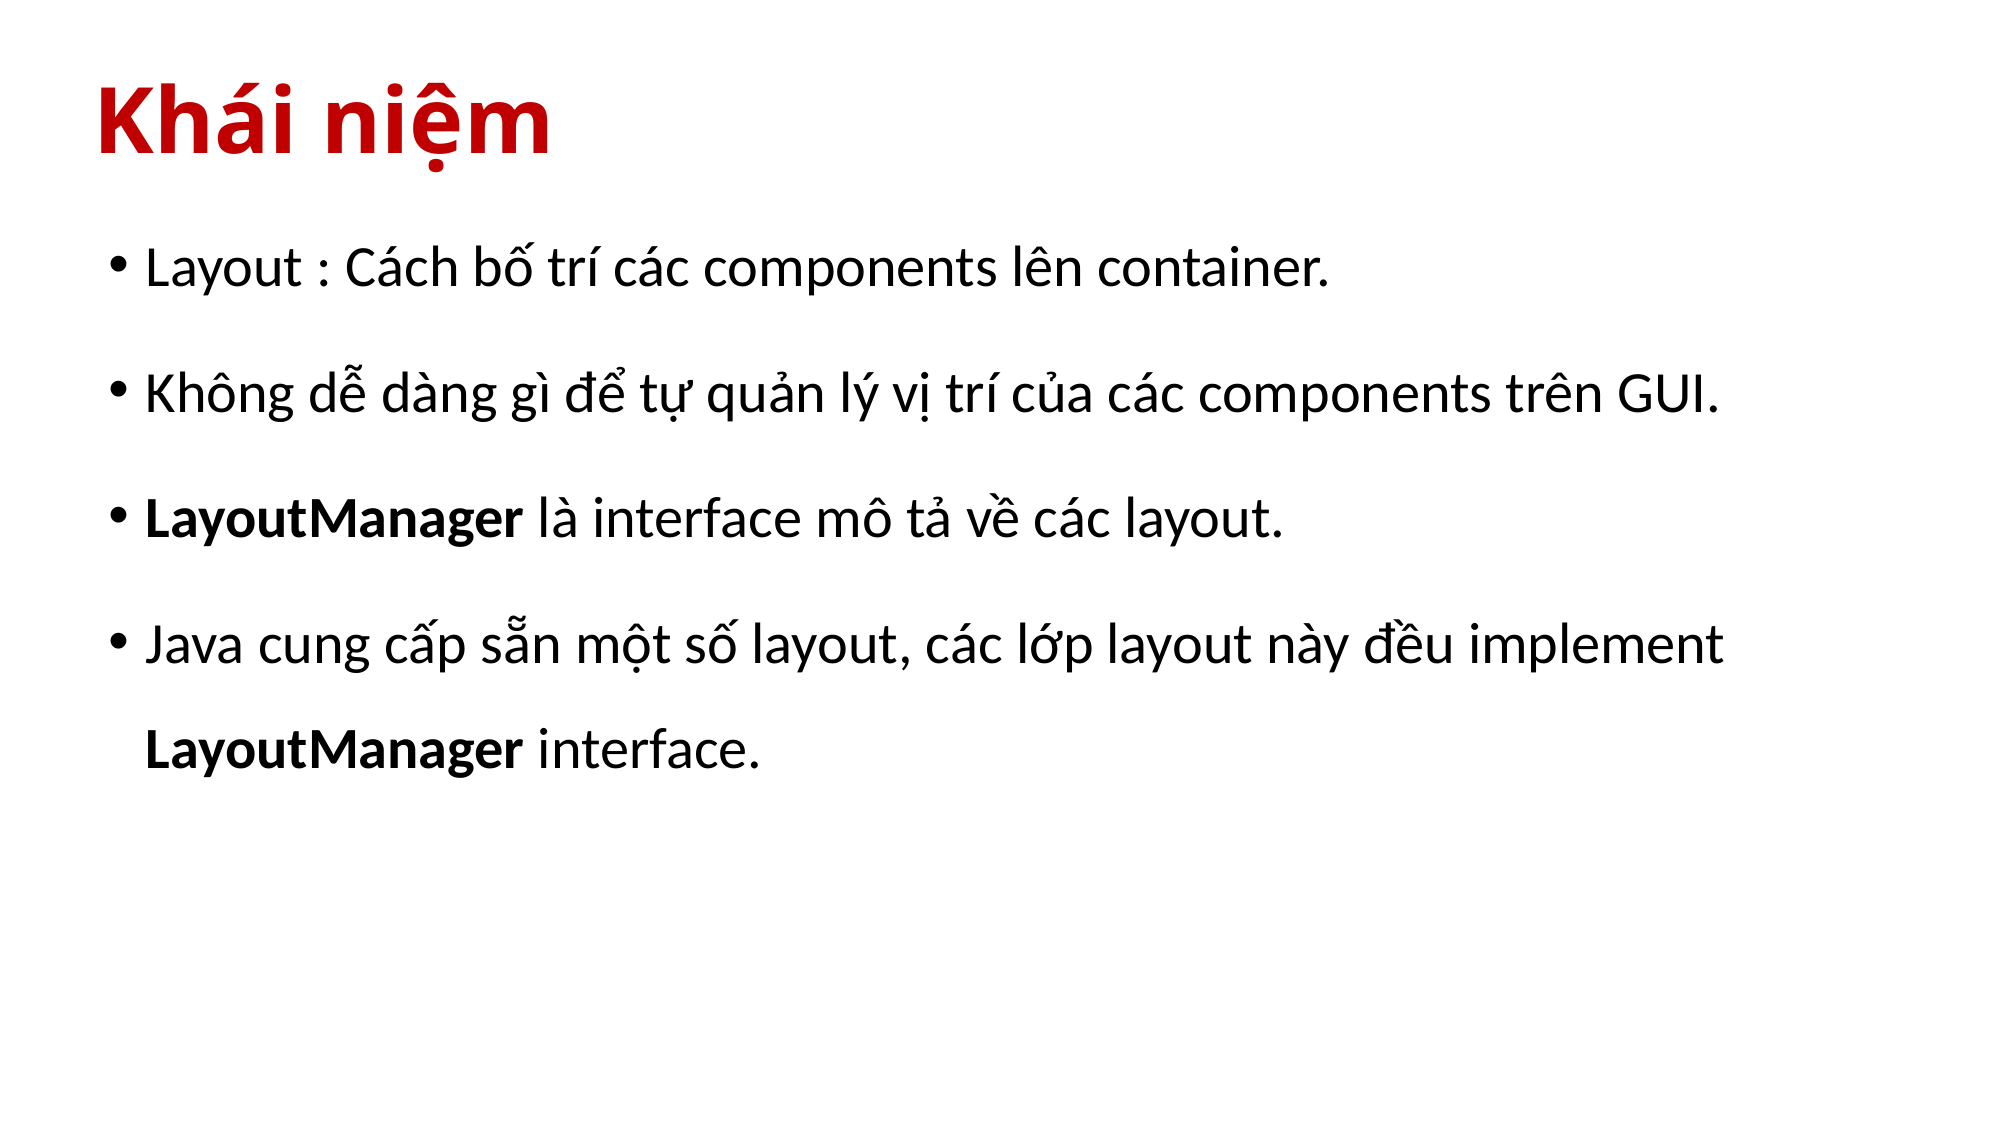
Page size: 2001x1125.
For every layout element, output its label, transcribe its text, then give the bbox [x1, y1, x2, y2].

title Khái niệm [93, 66, 1789, 185]
list Layout : Cách bố trí các components lên container. Không dễ dàng gì để tự quản lý vị trí của các components trên GUI. LayoutManager là interface mô tả về các layout. Java cung cấp sẵn một số layout, các lớp layout này đều implement LayoutManager interface. [93, 185, 1861, 1022]
